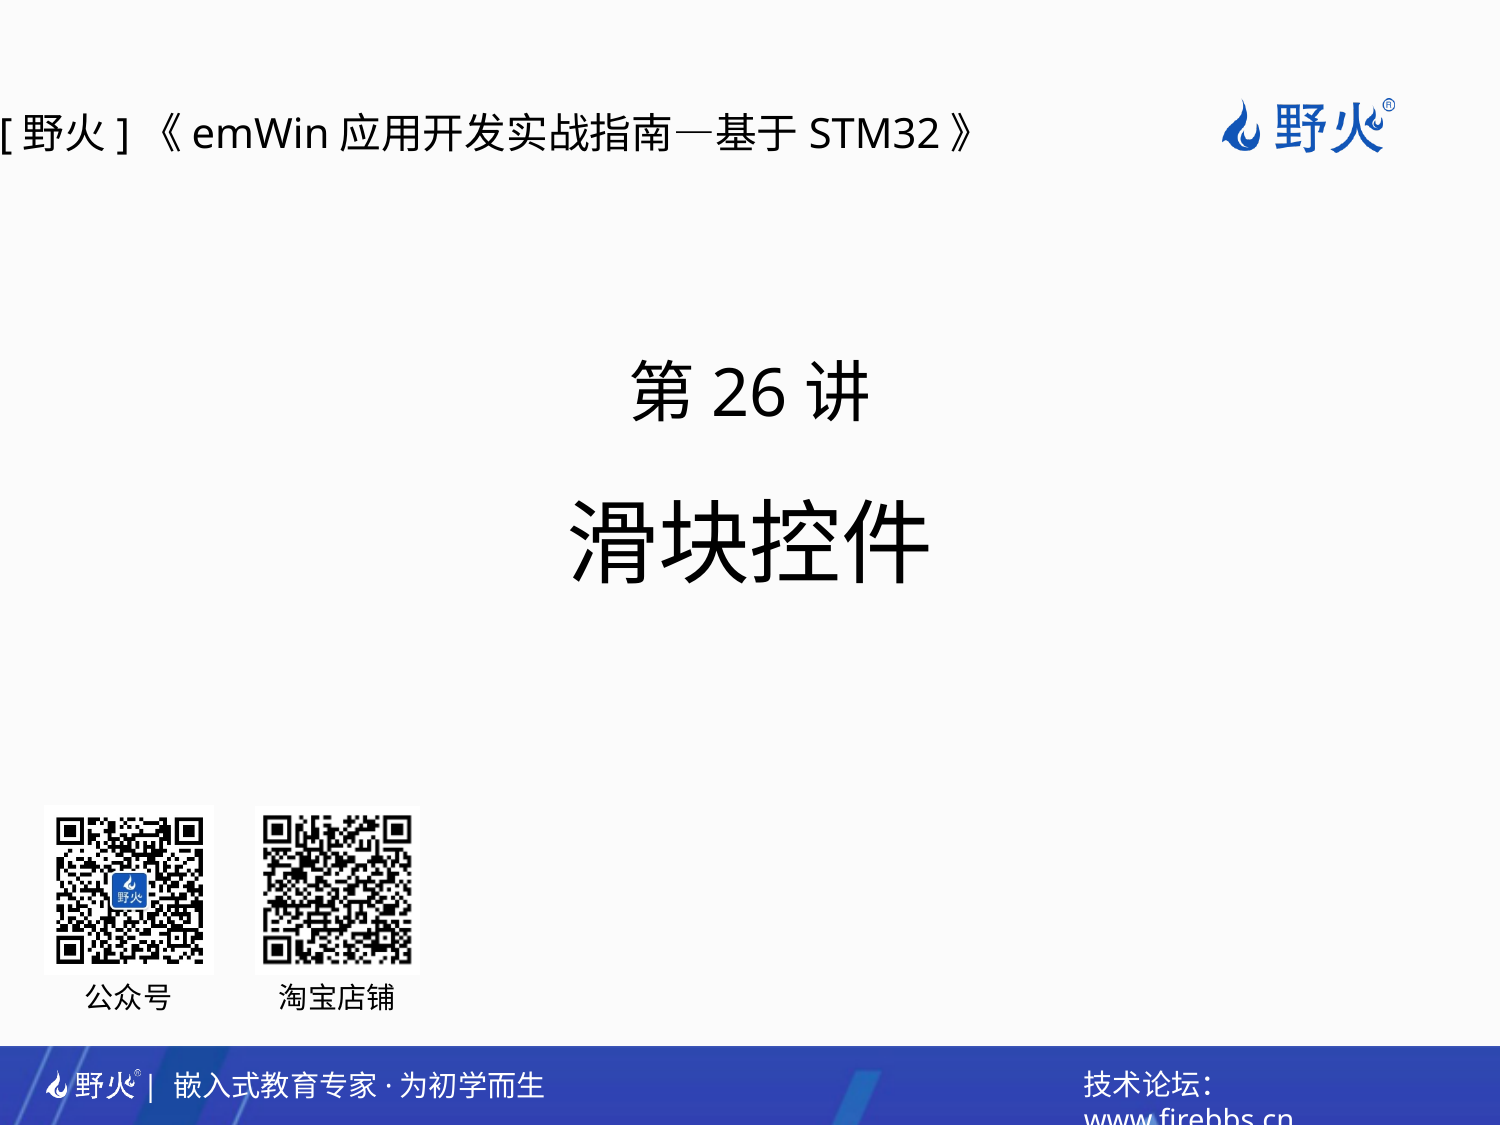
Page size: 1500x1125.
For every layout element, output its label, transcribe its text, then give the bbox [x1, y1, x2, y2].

picture [1115, 1117, 1120, 1125]
picture [1103, 1115, 1109, 1125]
text_box 淘宝店铺 [264, 982, 411, 1022]
picture [1092, 1117, 1097, 1125]
picture [1209, 1116, 1218, 1125]
text_box [野火]《emWin应用开发实战指南—基于STM32》 [0, 99, 1008, 164]
picture [0, 1046, 1500, 1125]
picture [1192, 1116, 1200, 1121]
picture [43, 804, 214, 975]
picture [1281, 1116, 1289, 1125]
picture [1227, 1116, 1236, 1125]
picture [1138, 1117, 1143, 1125]
picture [1222, 98, 1395, 153]
text_box 第26讲 滑块控件 [94, 302, 1406, 603]
text_box 公众号 [69, 983, 188, 1022]
picture [1126, 1115, 1132, 1125]
picture [255, 806, 420, 975]
